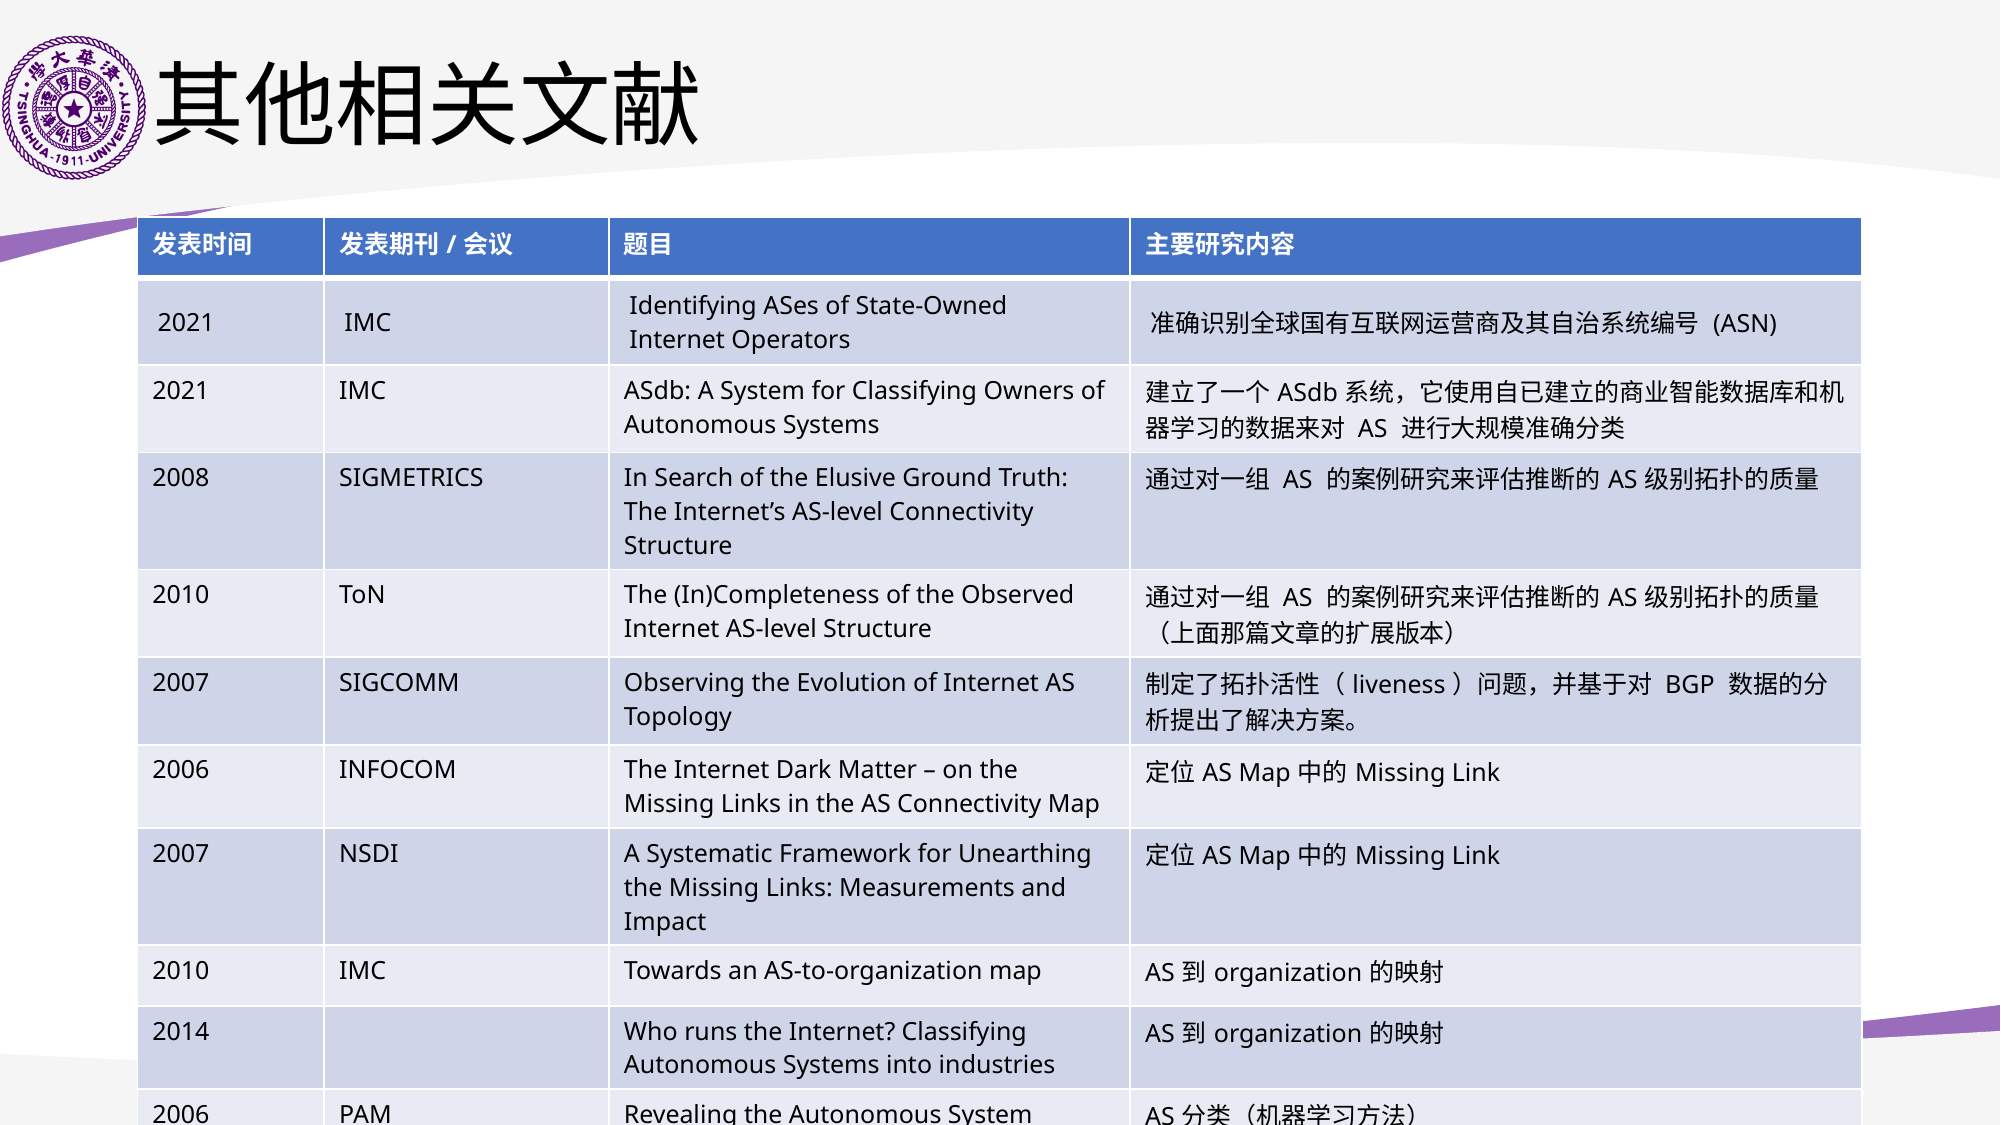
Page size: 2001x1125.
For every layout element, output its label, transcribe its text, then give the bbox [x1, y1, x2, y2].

table_cell 2010 [138, 570, 323, 656]
table_cell 2014 [138, 1007, 323, 1088]
table_cell Revealing the Autonomous System taxonomy: The machine learning approach [610, 1090, 1129, 1125]
table_cell AS到organization的映射 [1131, 946, 1861, 1005]
table_cell [325, 1007, 608, 1088]
table_header 主要研究内容 [1131, 218, 1861, 275]
table_cell 2007 [138, 658, 323, 744]
table_cell 建立了一个ASdb系统，它使用自已建立的商业智能数据库和机器学习的数据来对 AS 进行大规模准确分类 [1131, 366, 1861, 452]
table_cell 2006 [138, 746, 323, 827]
table_cell Observing the Evolution of Internet AS Topology [610, 658, 1129, 744]
table_cell Towards an AS-to-organization map [610, 946, 1129, 1005]
table_cell In Search of the Elusive Ground Truth: The Internet’s AS-level Connectivity Structure [610, 453, 1129, 569]
table_cell 2006 [138, 1090, 323, 1125]
table_cell A Systematic Framework for Unearthing the Missing Links: Measurements and Impact [610, 829, 1129, 944]
table_cell SIGMETRICS [325, 453, 608, 569]
table_cell Identifying ASes of State-Owned Internet Operators [610, 281, 1129, 364]
table_cell 2021 [138, 281, 323, 364]
table_cell The (In)Completeness of the Observed Internet AS-level Structure [610, 570, 1129, 656]
table_header 题目 [610, 218, 1129, 275]
picture [0, 33, 137, 184]
table_cell IMC [325, 366, 608, 452]
title 其他相关文献 [137, 0, 1863, 216]
table_cell 定位AS Map中的Missing Link [1131, 746, 1861, 827]
table_cell INFOCOM [325, 746, 608, 827]
table_cell ASdb: A System for Classifying Owners of Autonomous Systems [610, 366, 1129, 452]
table_cell The Internet Dark Matter – on the Missing Links in the AS Connectivity Map [610, 746, 1129, 827]
table_cell Who runs the Internet? Classifying Autonomous Systems into industries [610, 1007, 1129, 1088]
table_cell SIGCOMM [325, 658, 608, 744]
table_header 发表期刊/会议 [325, 218, 608, 275]
table_cell IMC [325, 281, 608, 364]
table_cell 2010 [138, 946, 323, 1005]
table_cell 2021 [138, 366, 323, 452]
table_header 发表时间 [138, 218, 323, 275]
table_cell AS分类（机器学习方法） [1131, 1090, 1861, 1125]
table_cell NSDI [325, 829, 608, 944]
table_cell 2007 [138, 829, 323, 944]
table_cell 制定了拓扑活性（liveness）问题，并基于对 BGP 数据的分析提出了解决方案。 [1131, 658, 1861, 744]
table_cell 准确识别全球国有互联网运营商及其自治系统编号 (ASN) [1131, 281, 1861, 364]
table_cell PAM [325, 1090, 608, 1125]
table_cell 定位AS Map中的Missing Link [1131, 829, 1861, 944]
table_cell 2008 [138, 453, 323, 569]
table_cell 通过对一组 AS 的案例研究来评估推断的AS级别拓扑的质量（上面那篇文章的扩展版本） [1131, 570, 1861, 656]
table_cell AS到organization的映射 [1131, 1007, 1861, 1088]
table_cell IMC [325, 946, 608, 1005]
table_cell ToN [325, 570, 608, 656]
table_cell 通过对一组 AS 的案例研究来评估推断的AS级别拓扑的质量 [1131, 453, 1861, 569]
